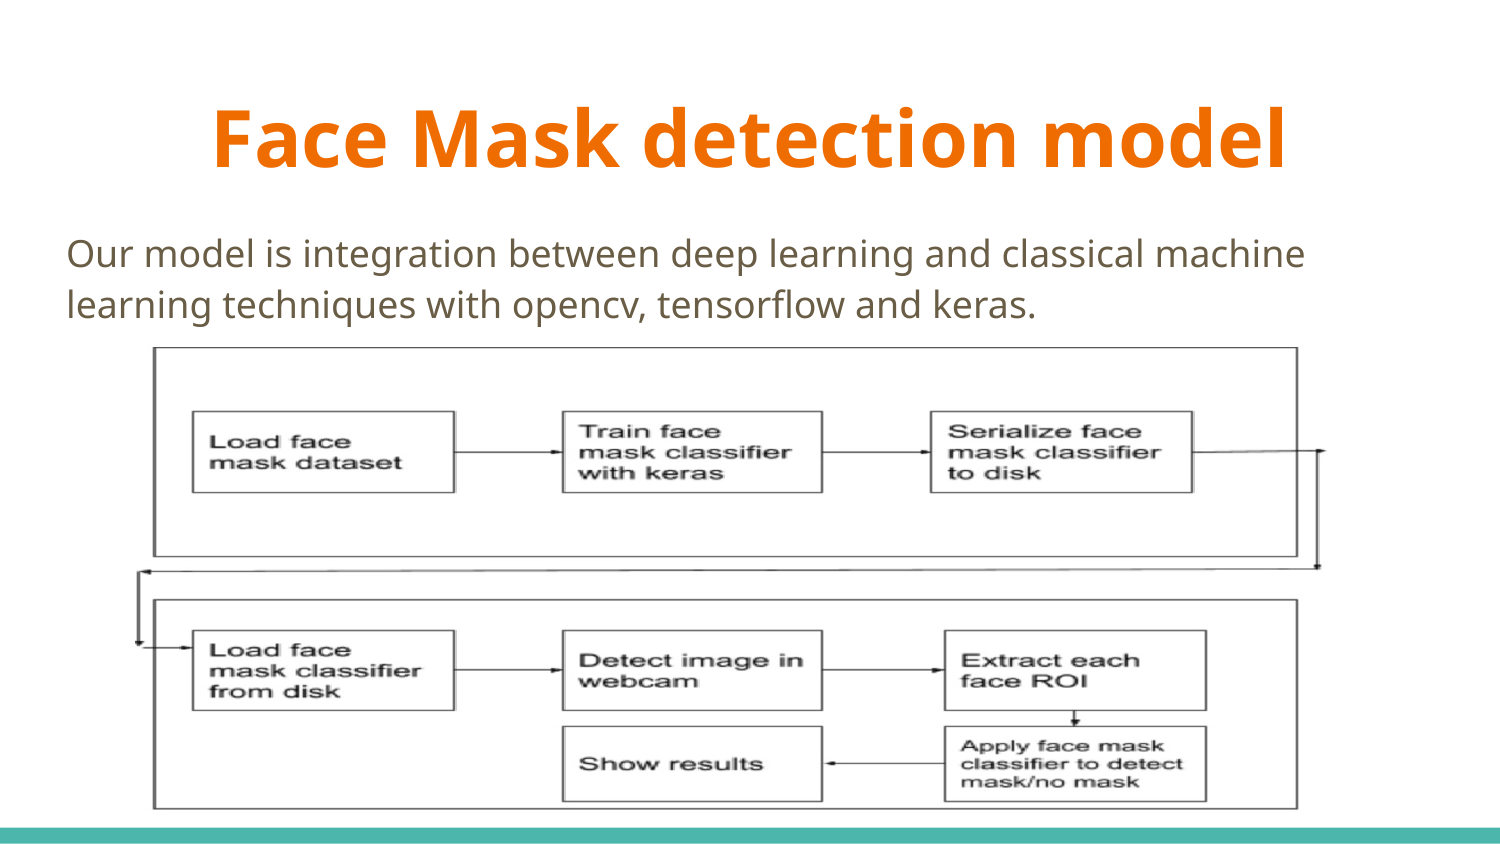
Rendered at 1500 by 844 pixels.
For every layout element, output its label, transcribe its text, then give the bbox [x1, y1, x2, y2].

title Face Mask detection model [51, 72, 1449, 189]
picture [63, 339, 1437, 816]
list Our model is integration between deep learning and classical machine learning techniques with opencv, tensorflow and keras. [51, 207, 1449, 818]
